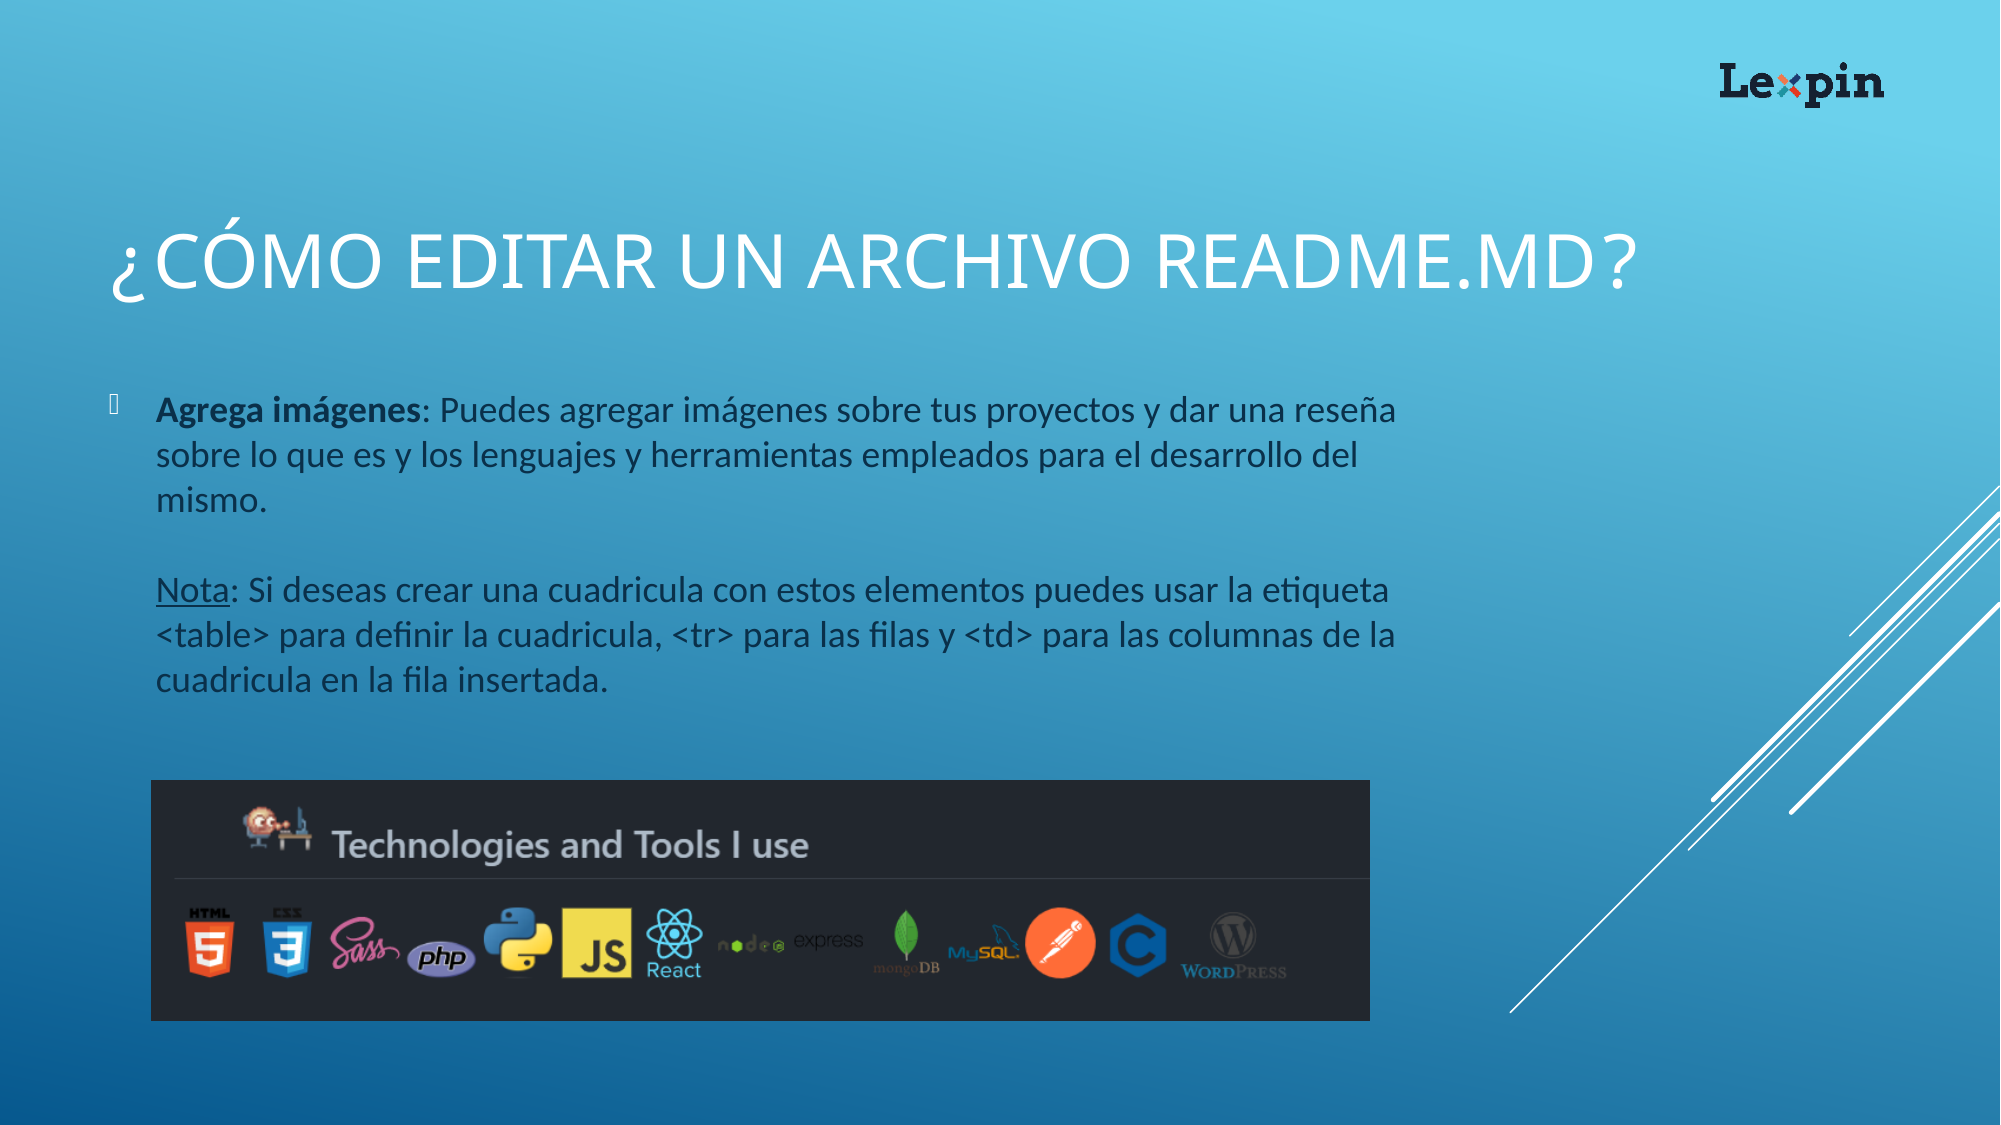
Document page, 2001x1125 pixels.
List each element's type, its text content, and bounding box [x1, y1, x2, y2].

list Agrega imágenes: Puedes agregar imágenes sobre tus proyectos y dar una reseña sobre lo que es y los lenguajes y herramientas empleados para el desarrollo del mismo. Nota: Si deseas crear una cuadricula con estos elementos puedes usar la etiqueta <table> para definir la cuadricula, <tr> para las filas y <td> para las columnas de la cuadricula en la fila insertada. [93, 383, 1494, 774]
picture [1720, 62, 1884, 109]
picture [151, 780, 1370, 1021]
text_box ¿Cómo editar un archivo readme.md? [93, 135, 1804, 383]
